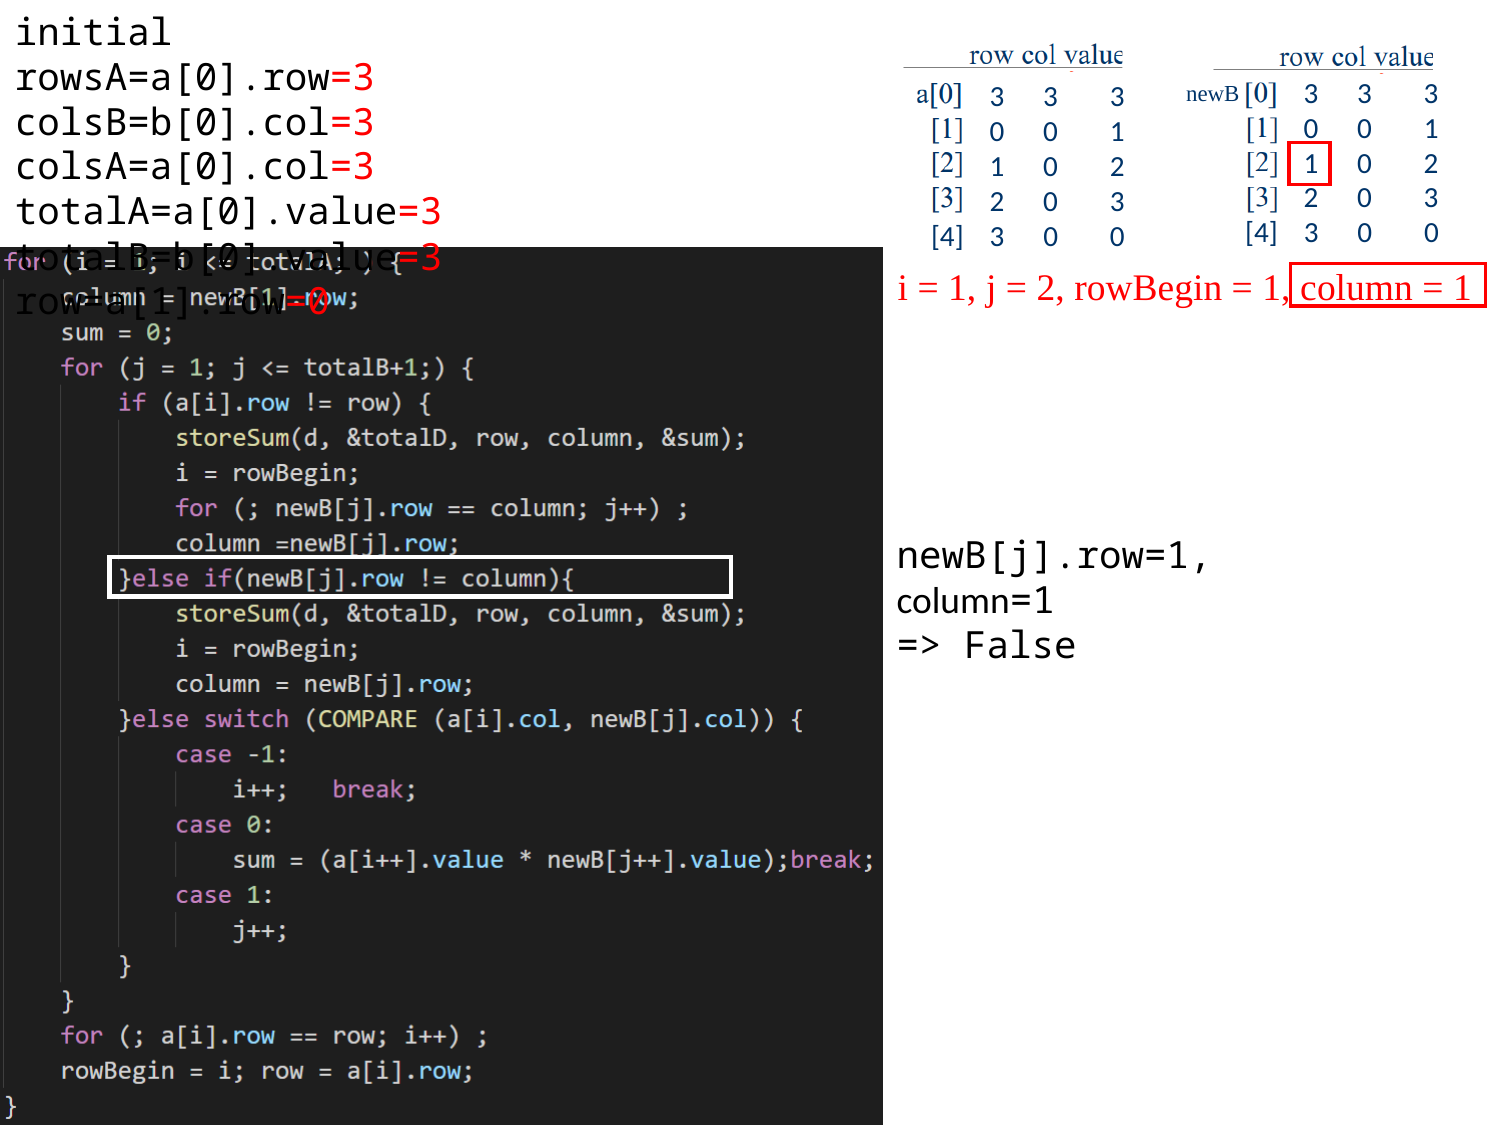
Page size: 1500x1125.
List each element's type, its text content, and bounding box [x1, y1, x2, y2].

picture [0, 247, 883, 1125]
text_box newB[j].row=1, column=1 => False [883, 523, 1382, 674]
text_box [1174, 40, 1488, 259]
text_box i = 1, j = 2, rowBegin = 1, column = 1 [883, 255, 1500, 316]
text_box initial rowsA=a[0].row=3 colsB=b[0].col=3 colsA=a[0].col=3 totalA=a[0].value=3 totalB=b[0].value=3 row=a[1].row=0 [0, 0, 861, 247]
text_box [889, 40, 1174, 262]
text_box [1290, 263, 1487, 307]
